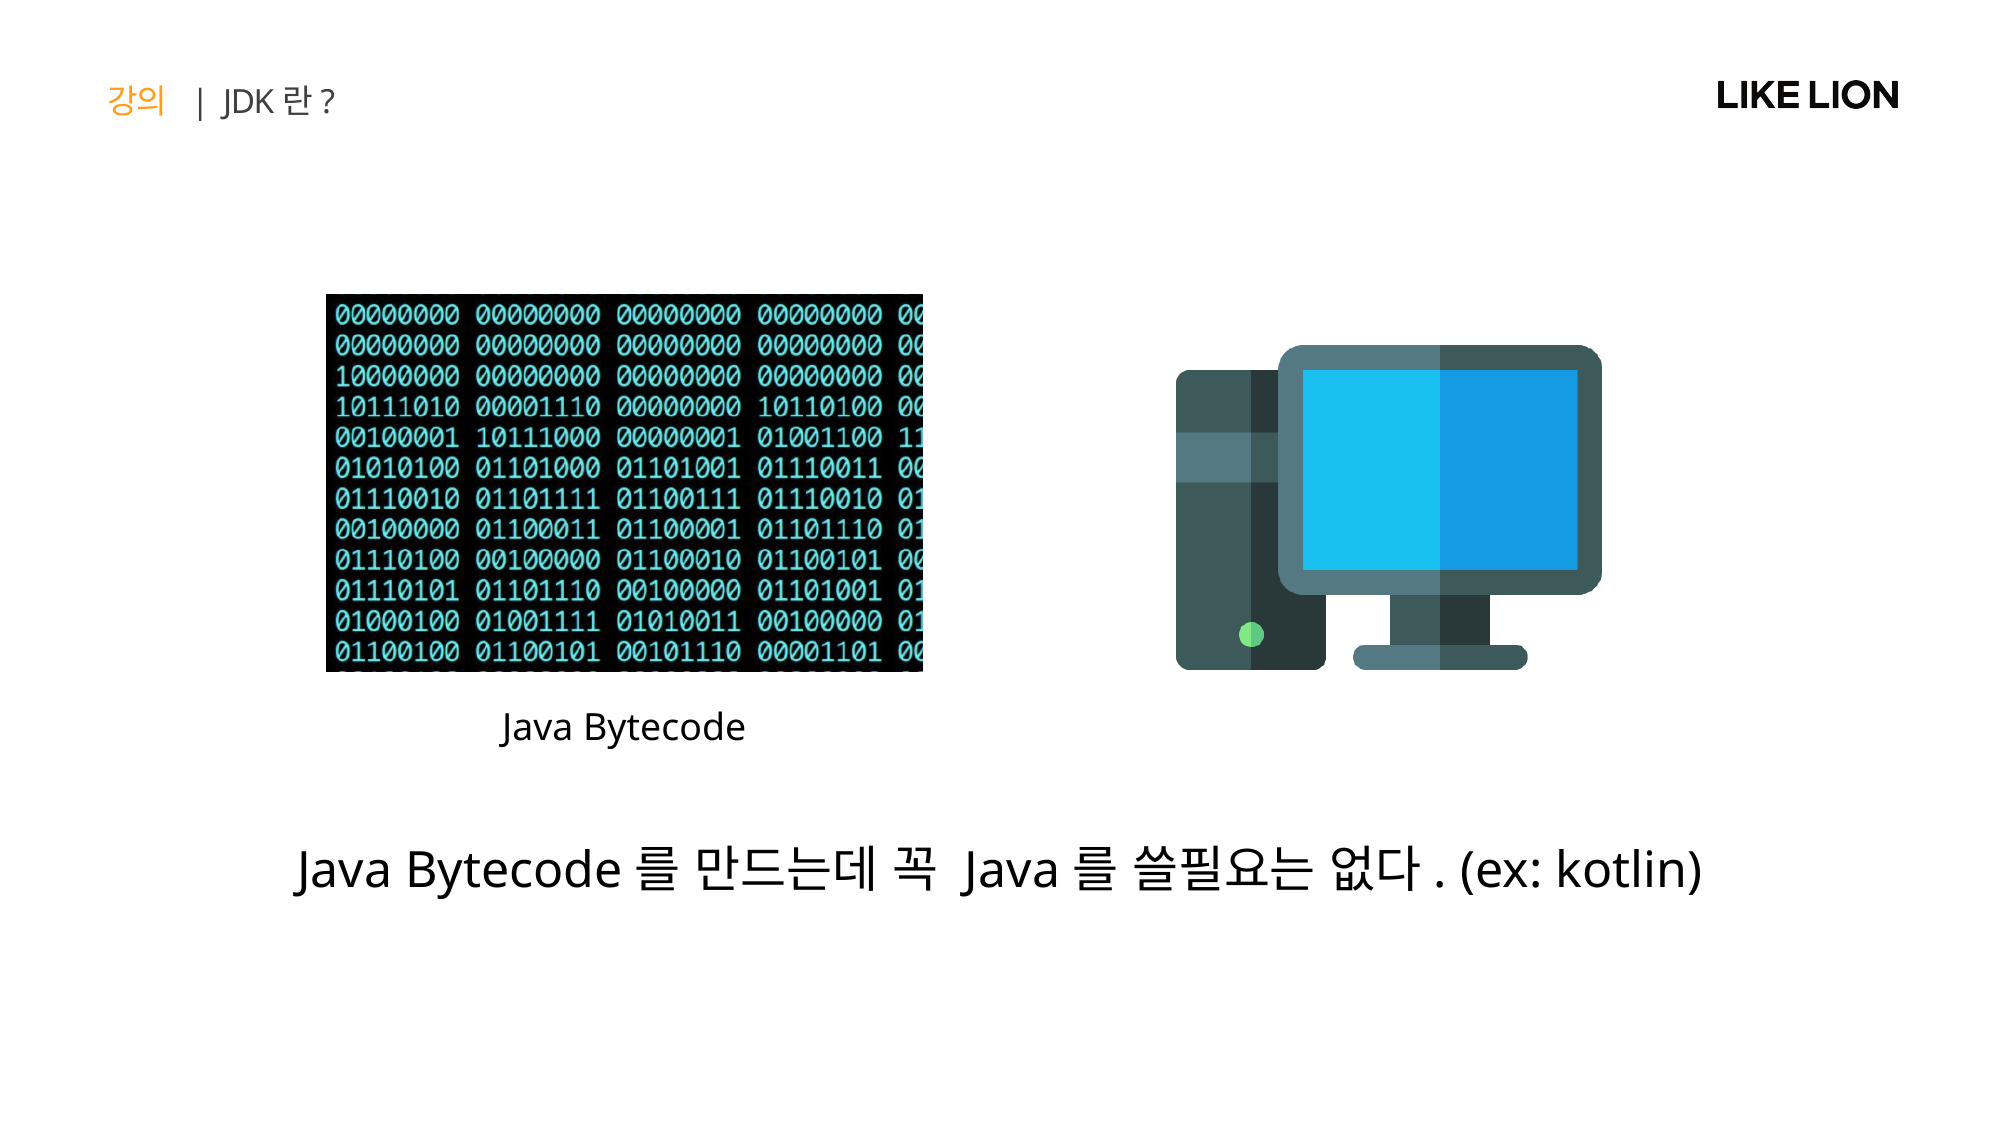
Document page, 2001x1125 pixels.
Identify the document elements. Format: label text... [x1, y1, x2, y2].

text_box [326, 294, 1602, 750]
picture [1718, 80, 1898, 109]
text_box Java Bytecode를 만드는데 꼭 Java를 쓸필요는 없다. (ex: kotlin) [282, 830, 1718, 905]
text_box 강의 | JDK란? [92, 72, 866, 128]
